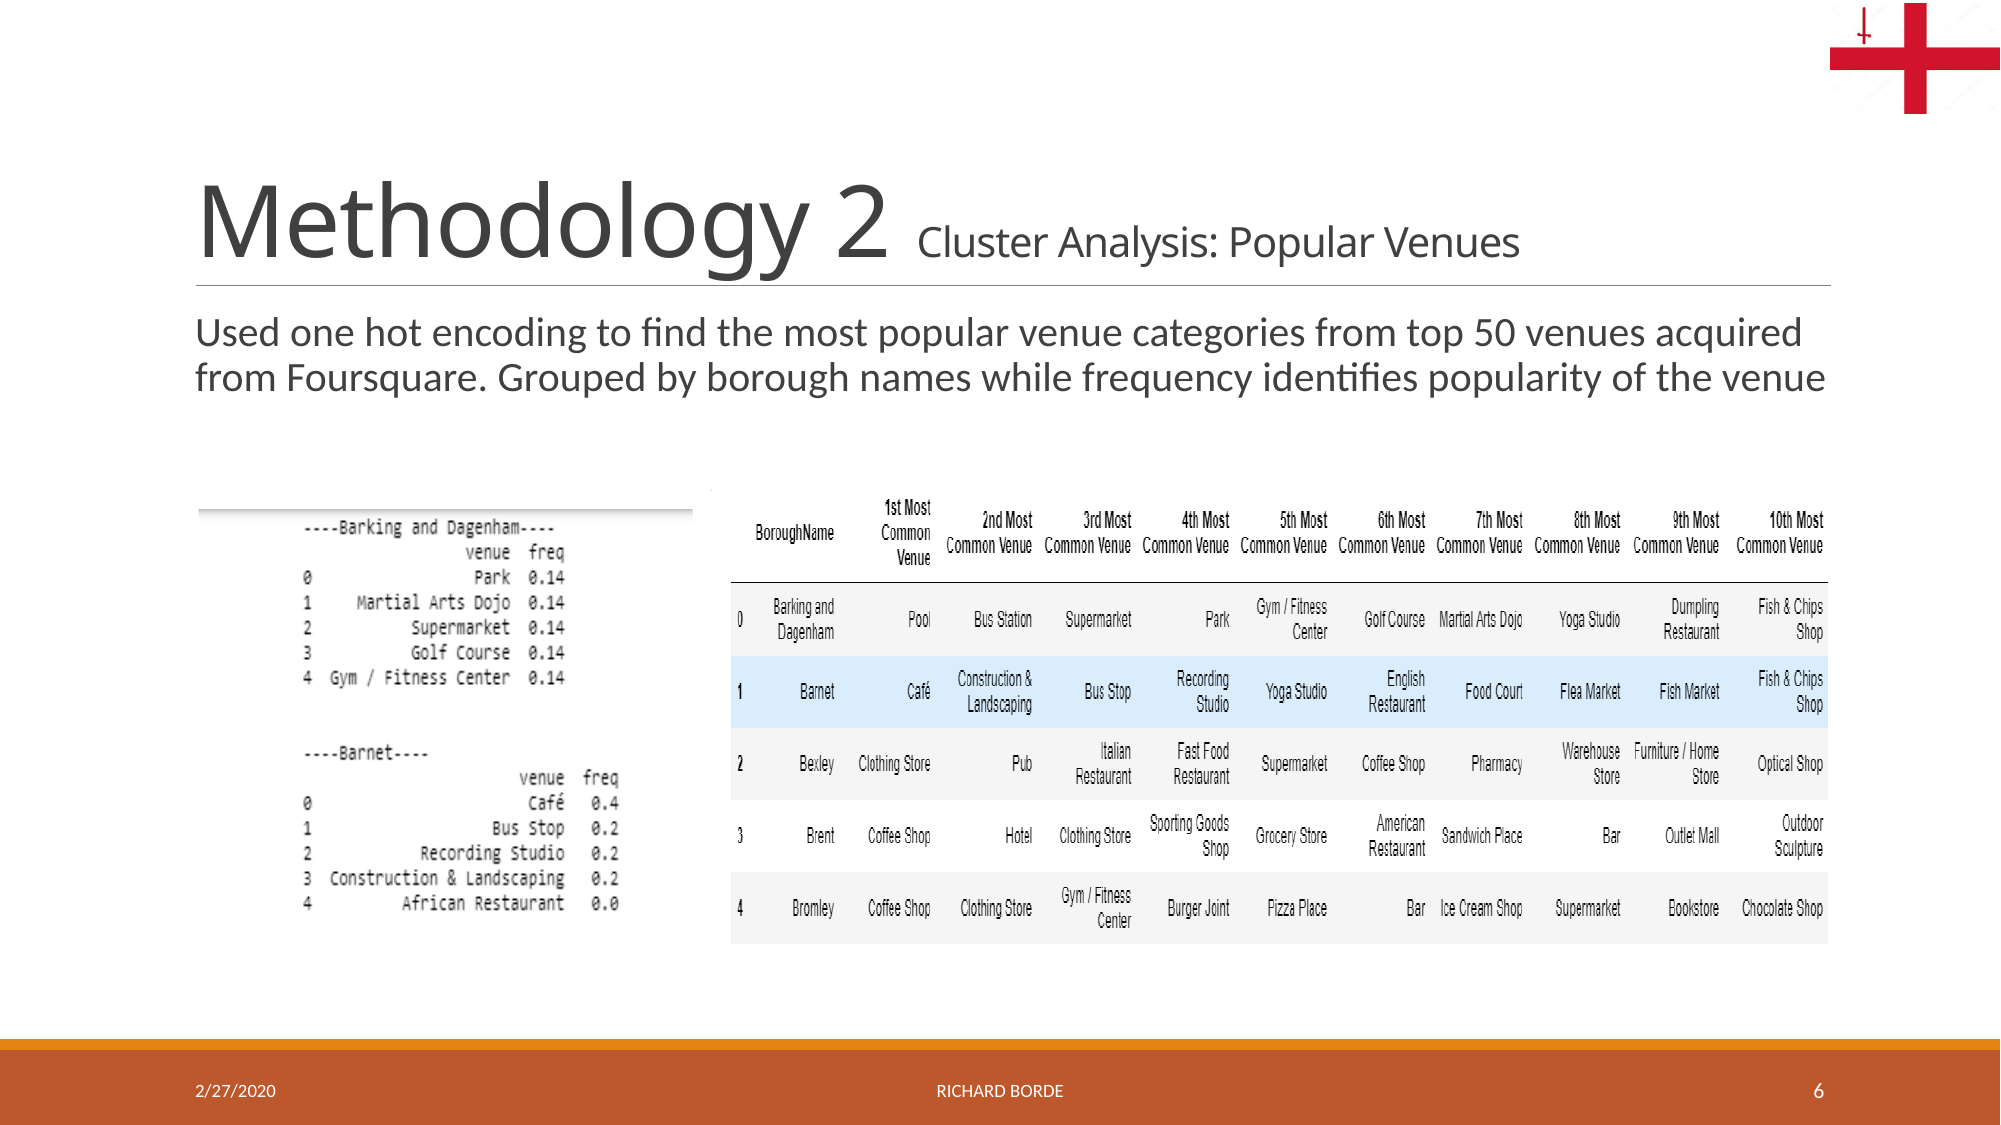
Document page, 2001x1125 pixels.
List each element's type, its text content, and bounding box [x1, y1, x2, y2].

list Used one hot encoding to find the most popular venue categories from top 50 venues acquired from Foursquare. Grouped by borough names while frequency identifies popularity of the venue [180, 302, 1830, 963]
picture [198, 509, 694, 964]
footer Richard borde [604, 1059, 1396, 1120]
picture [710, 489, 1850, 964]
picture [1830, 3, 2000, 114]
slide_number 6 [1624, 1059, 1840, 1120]
title Methodology 2 Cluster Analysis: Popular Venues [180, 47, 1830, 285]
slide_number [180, 1059, 586, 1120]
